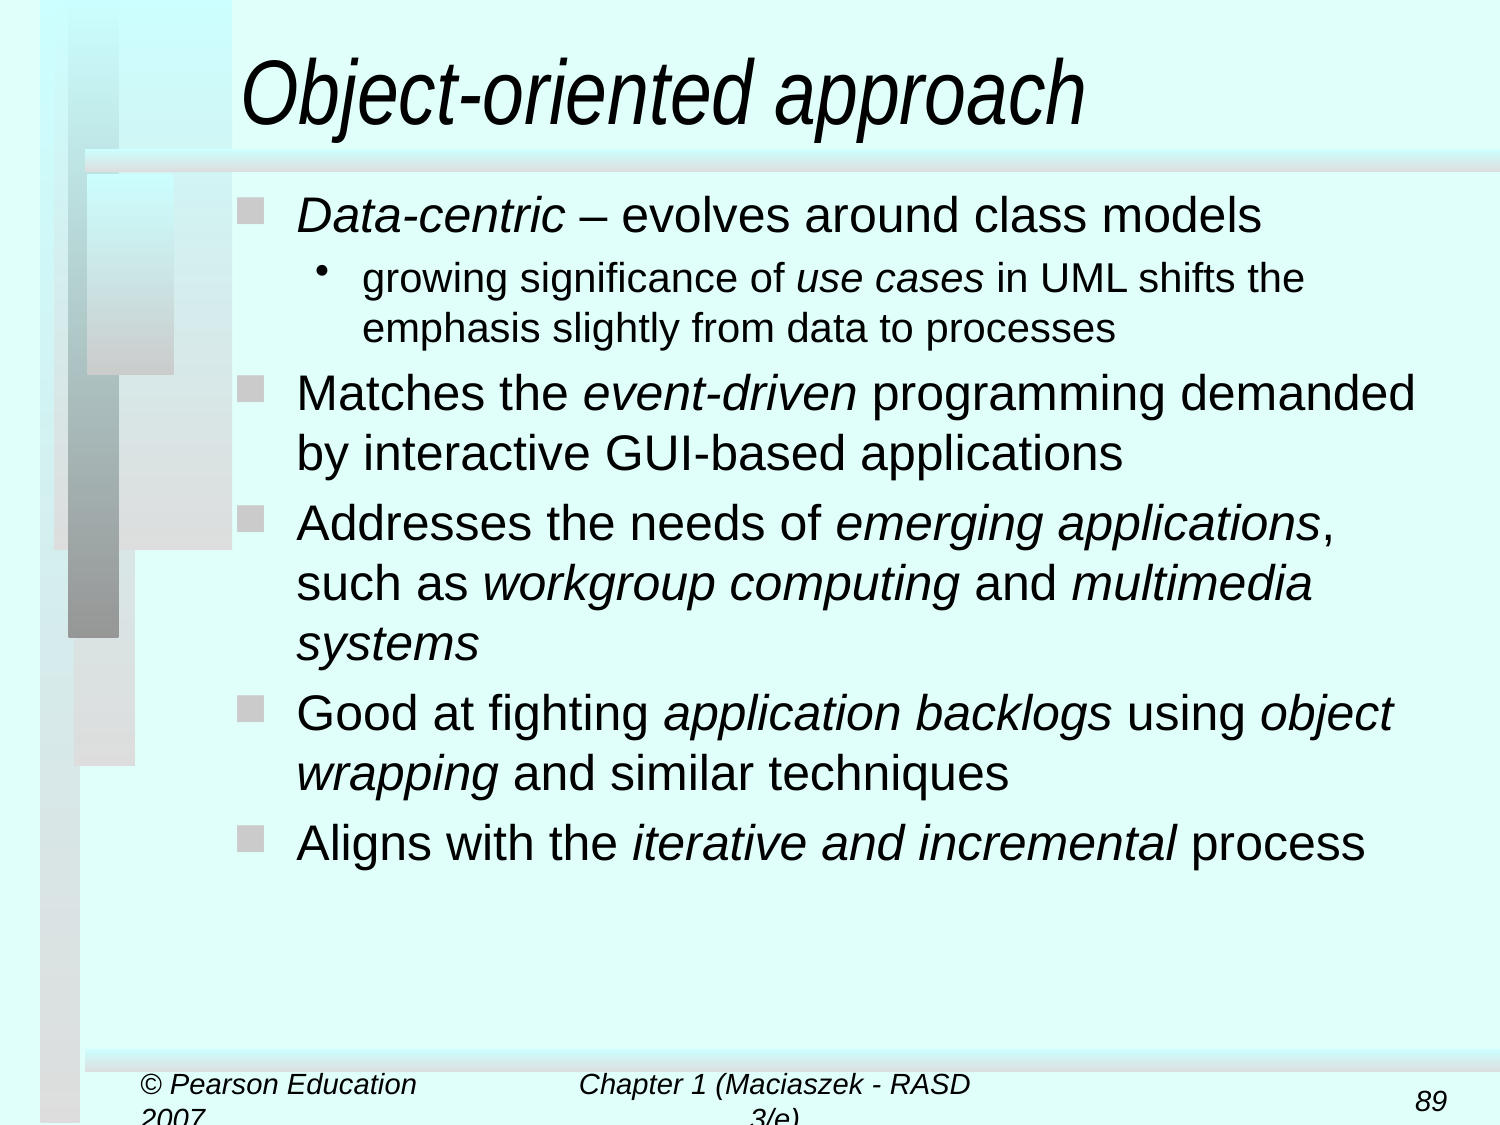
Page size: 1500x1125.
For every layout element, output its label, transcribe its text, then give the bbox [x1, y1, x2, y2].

list Data-centric – evolves around class models growing significance of use cases in UML shifts the emphasis slightly from data to processes Matches the event-driven programming demanded by interactive GUI-based applications Addresses the needs of emerging applications, such as workgroup computing and multimedia systems Good at fighting application backlogs using object wrapping and similar techniques Aligns with the iterative and incremental process [225, 174, 1463, 1038]
footer Chapter 1 (Maciaszek - RASD 3/e) [537, 1074, 1013, 1125]
slide_number 89 [1149, 1074, 1463, 1125]
slide_number © Pearson Education 2007 [125, 1074, 438, 1125]
title Object-oriented approach [225, 0, 1500, 150]
